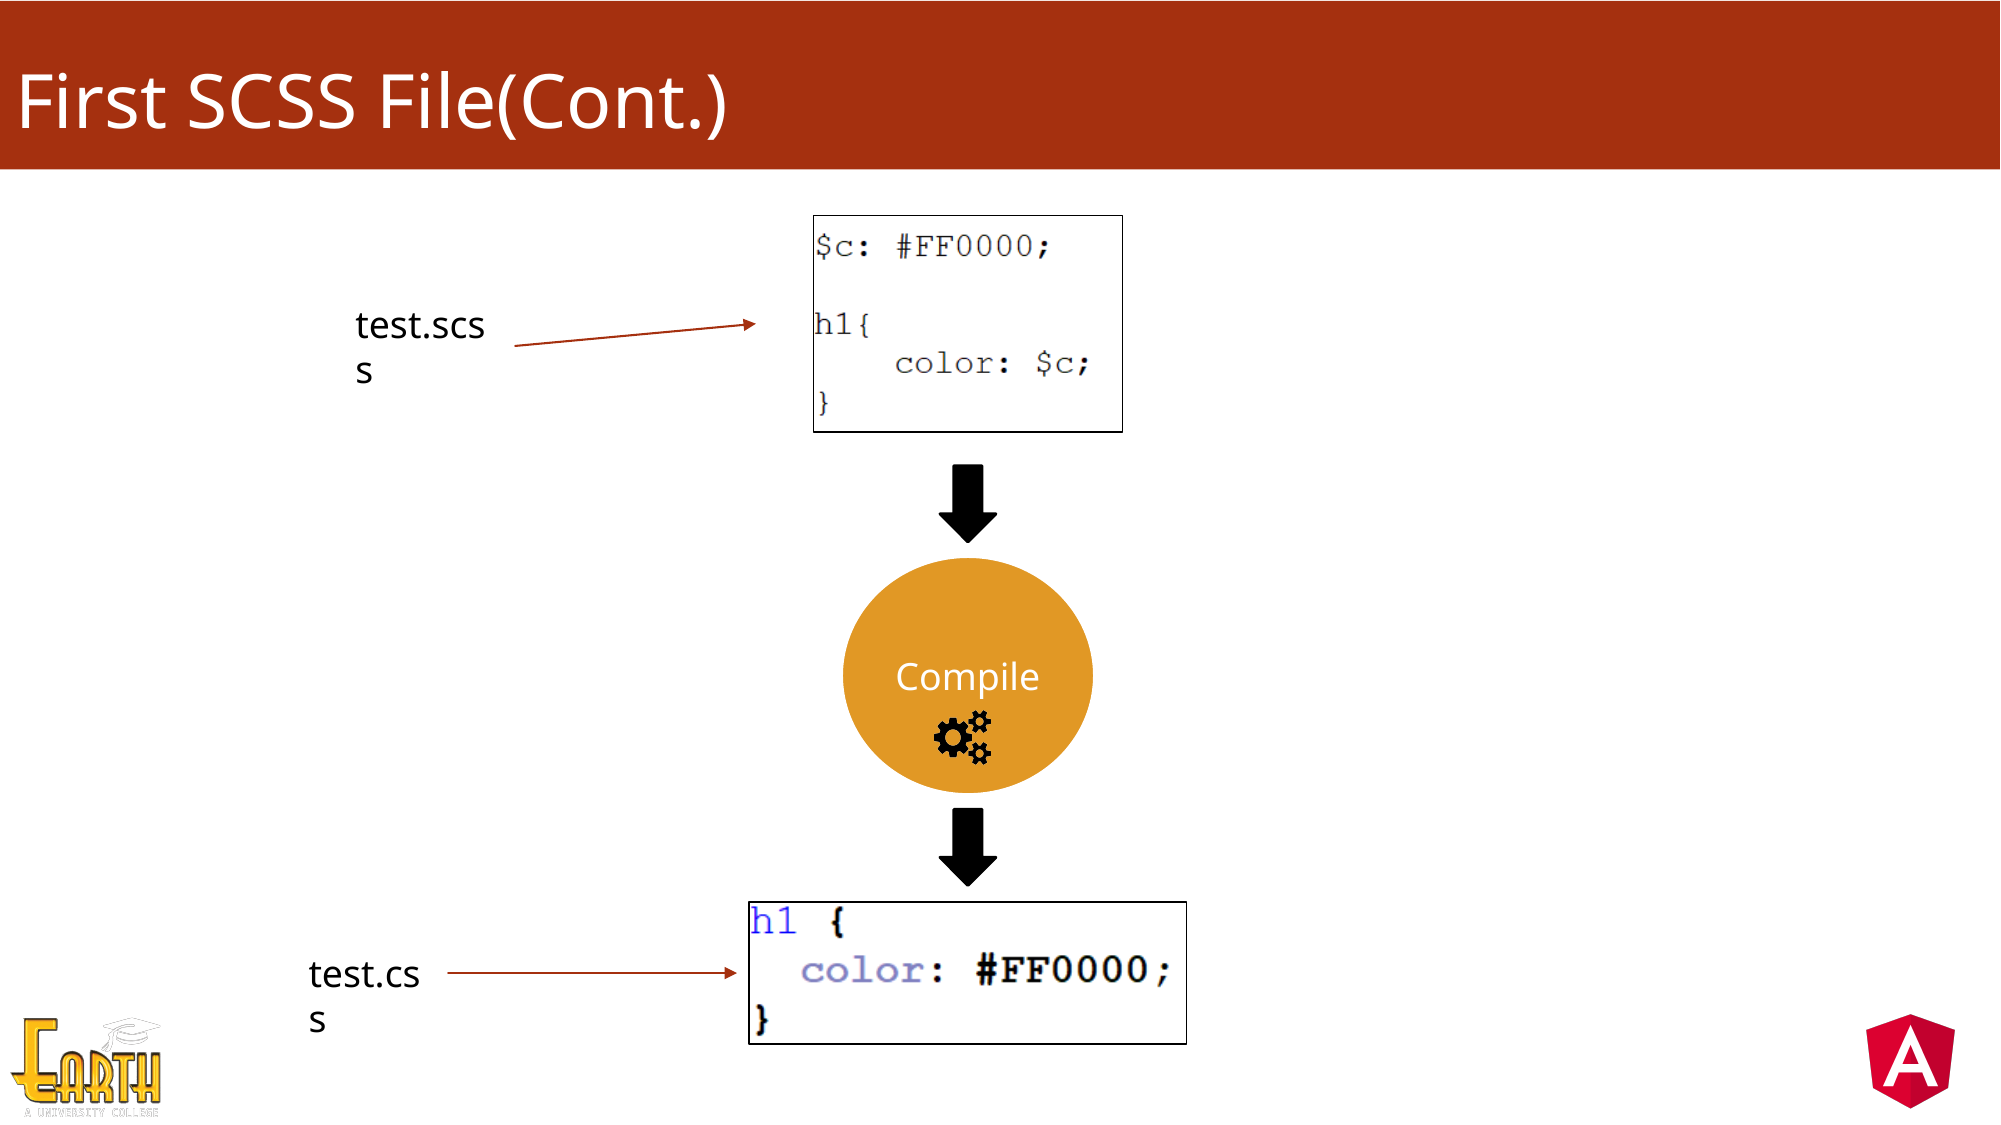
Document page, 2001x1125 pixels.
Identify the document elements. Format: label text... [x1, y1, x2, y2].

picture [6, 1011, 168, 1125]
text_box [749, 216, 1187, 1044]
picture [1851, 1000, 1970, 1118]
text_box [340, 293, 744, 355]
title First SCSS File(Cont.) [0, 0, 2000, 170]
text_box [293, 942, 738, 1004]
